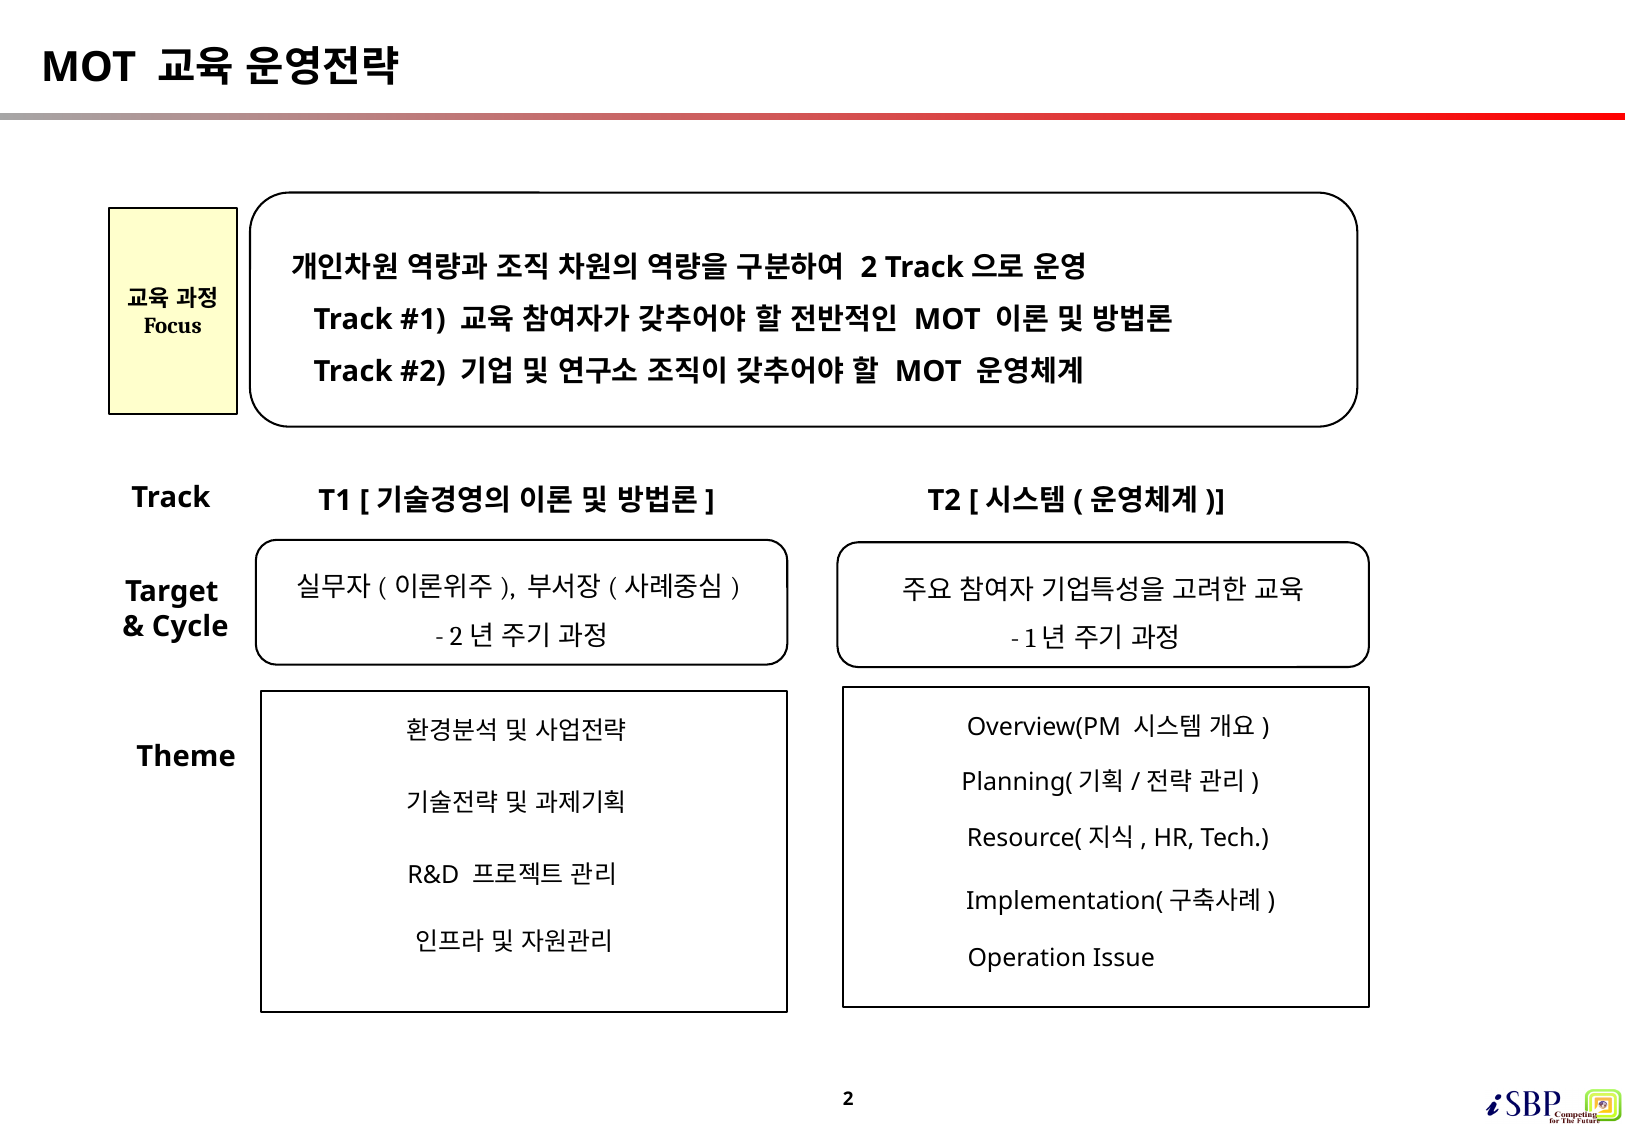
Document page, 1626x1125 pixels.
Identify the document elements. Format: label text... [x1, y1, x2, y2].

text_box Track [116, 470, 226, 521]
text_box Target & Cycle [100, 564, 244, 650]
text_box 인프라 및 자원관리 [400, 918, 629, 963]
text_box [247, 190, 1360, 429]
text_box 교육 과정 Focus [106, 206, 239, 416]
text_box 개인차원 역량과 조직 차원의 역량을 구분하여 2 Track으로 운영 Track #1) 교육 참여자가 갖추어야 할 전반적인 MOT 이론 및 방법론 Track #2) 기업 및 연구소 조직이 갖추어야 할 MOT 운영체계 [276, 222, 1311, 395]
text_box T2 [시스템(운영체계)] [912, 473, 1240, 523]
text_box Planning(기획/전략 관리) [946, 757, 1274, 803]
text_box 주요 참여자 기업특성을 고려한 교육 - 1년 주기 과정 [835, 540, 1372, 670]
text_box Resource(지식, HR, Tech.) [952, 814, 1284, 859]
text_box Implementation(구축사례) [951, 876, 1290, 922]
slide_number 2 [813, 1080, 869, 1119]
text_box Overview(PM 시스템 개요) [952, 703, 1285, 749]
picture [1485, 1088, 1622, 1124]
text_box T1 [기술경영의 이론 및 방법론] [303, 474, 730, 524]
text_box [841, 685, 1371, 1009]
text_box Theme [121, 729, 251, 780]
text_box 환경분석 및 사업전략 [391, 706, 643, 752]
text_box Operation Issue [952, 933, 1170, 979]
text_box [259, 689, 789, 1014]
text_box MOT 교육 운영전략 [26, 32, 415, 97]
text_box 실무자(이론위주), 부서장(사례중심) - 2년 주기 과정 [253, 537, 790, 667]
text_box 기술전략 및 과제기획 [391, 778, 643, 824]
text_box R&D 프로젝트 관리 [392, 851, 632, 896]
